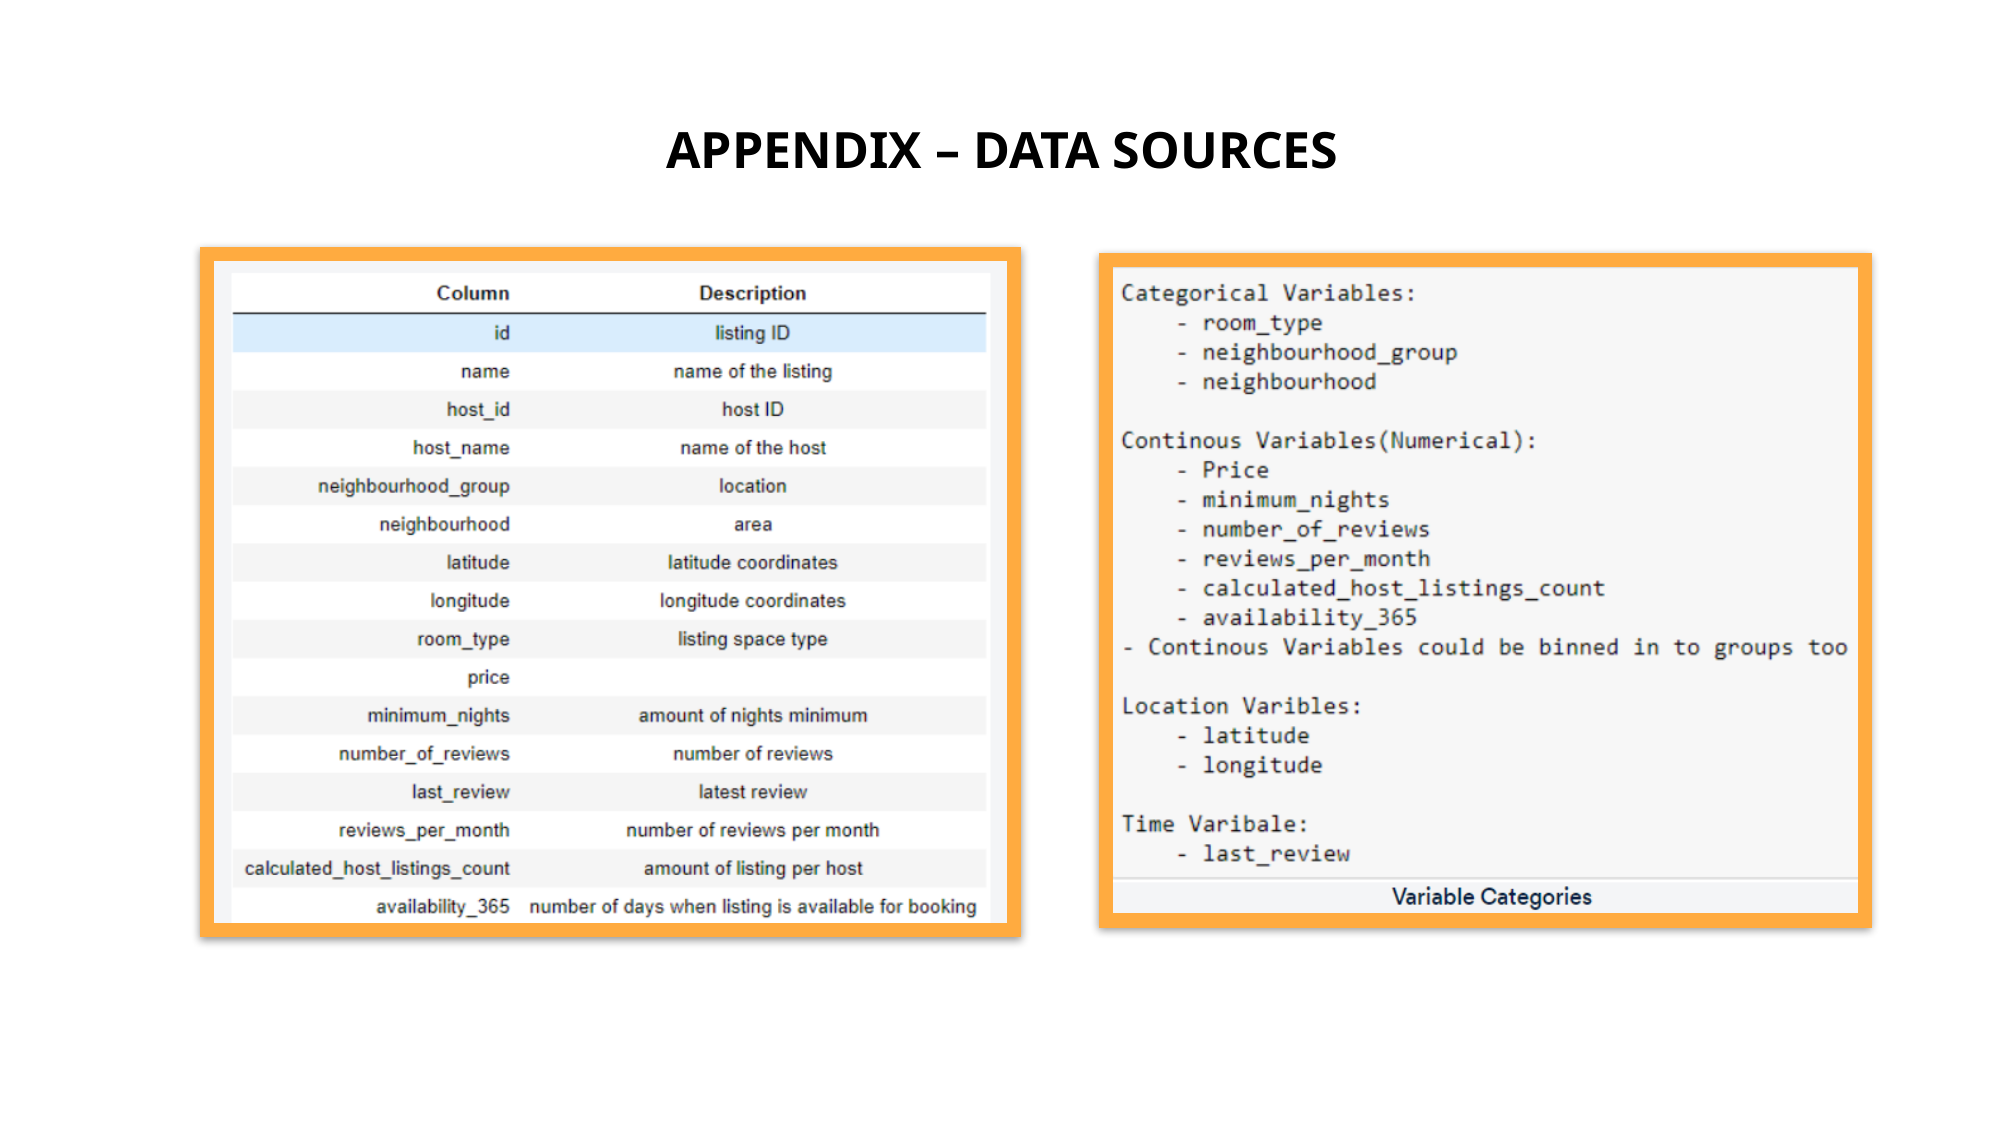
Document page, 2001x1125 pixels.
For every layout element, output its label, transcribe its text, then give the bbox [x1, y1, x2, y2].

text_box APPENDIX – DATA SOURCES [70, 103, 1935, 230]
picture [1113, 267, 1858, 914]
picture [213, 260, 1007, 923]
